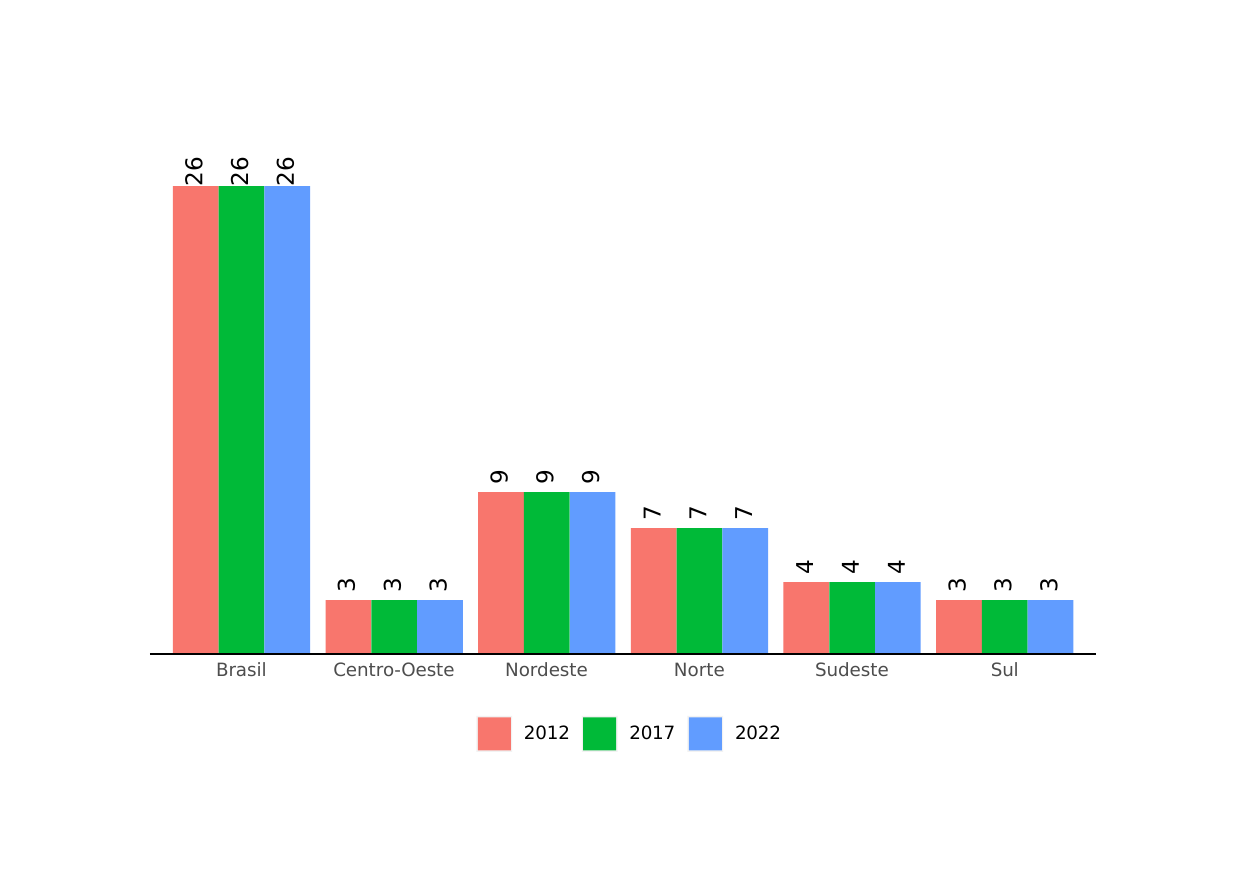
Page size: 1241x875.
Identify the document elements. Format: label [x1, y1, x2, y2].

text_box [132, 99, 1108, 775]
